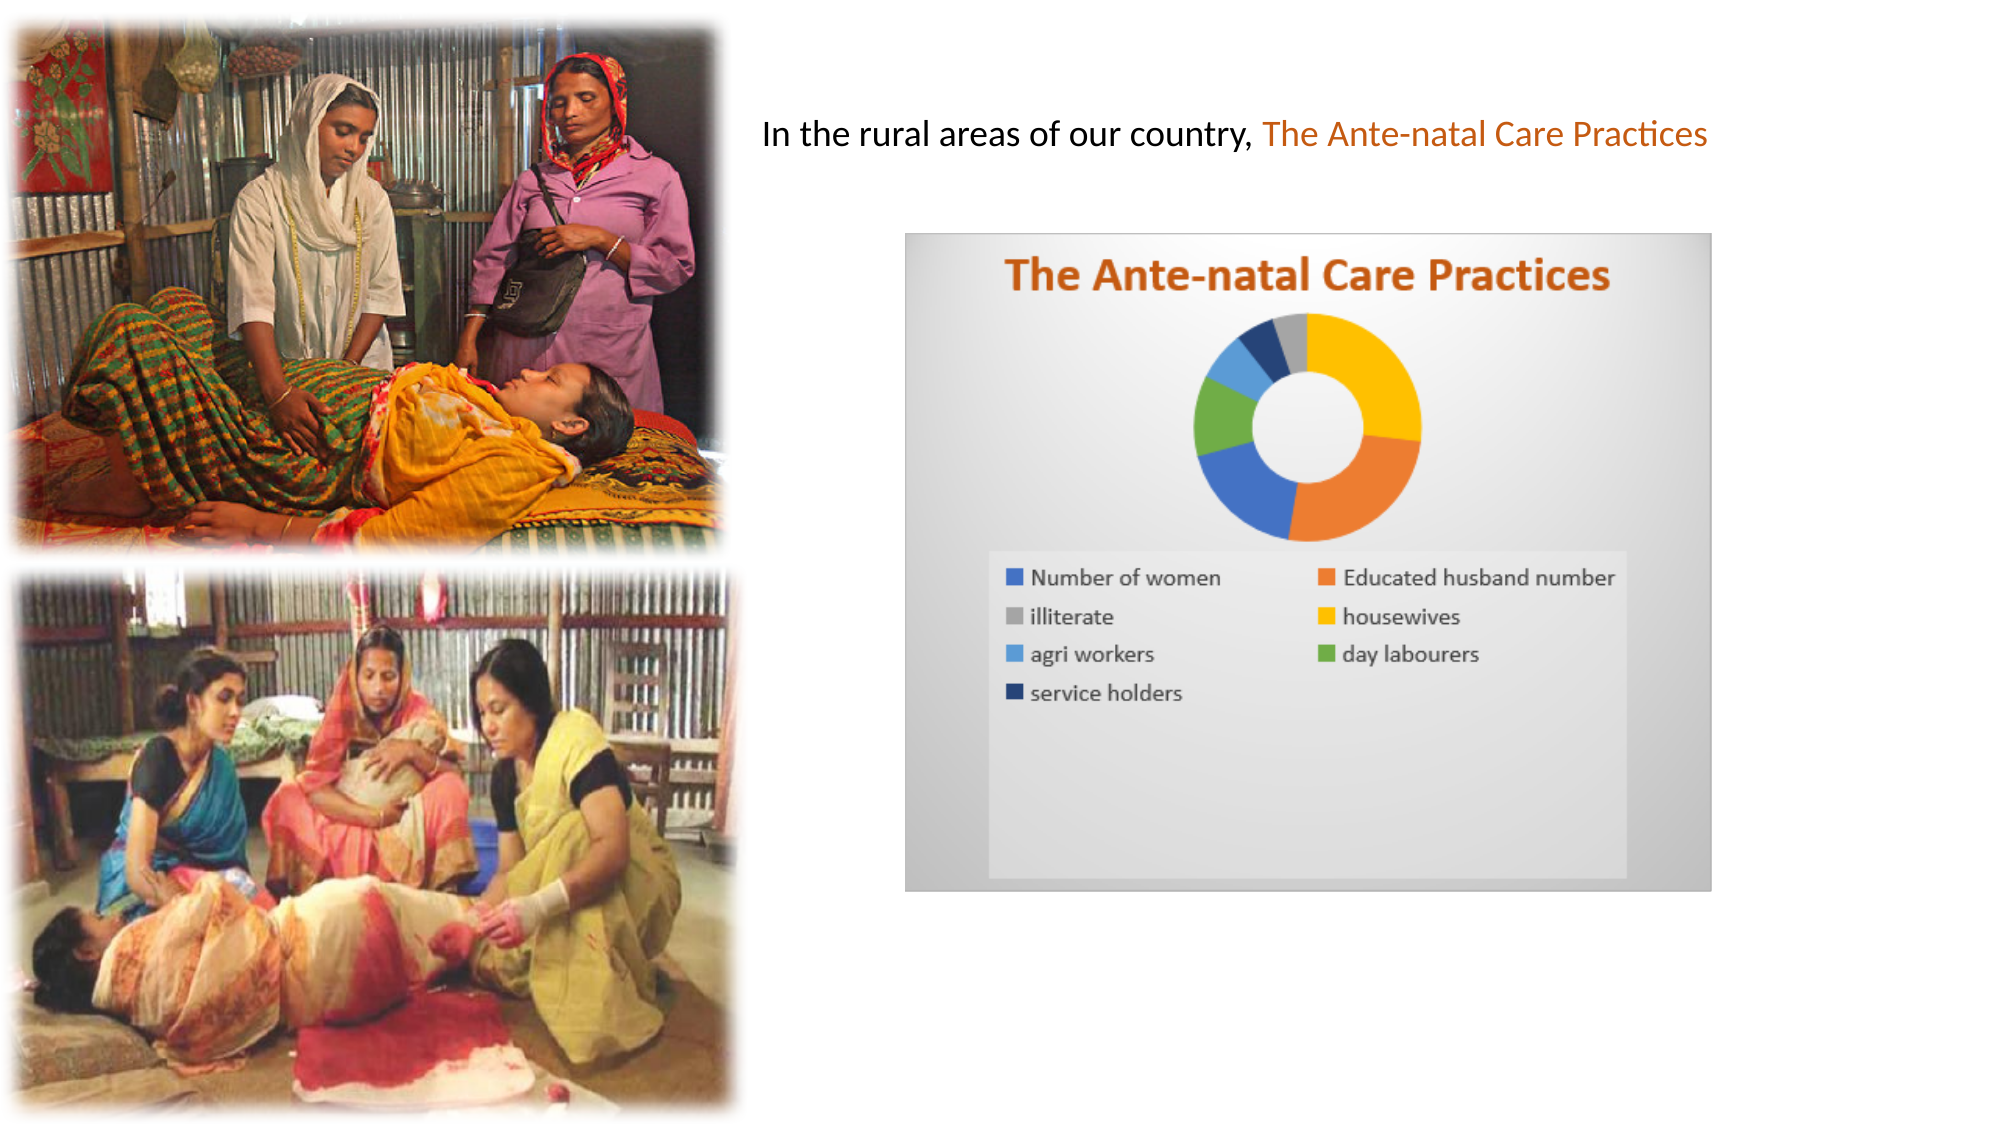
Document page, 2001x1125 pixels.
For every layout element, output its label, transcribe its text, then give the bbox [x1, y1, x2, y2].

picture [0, 562, 748, 1125]
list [0, 11, 732, 562]
picture [905, 233, 1713, 893]
text_box In the rural areas of our country, The Ante-natal Care Practices [747, 101, 1853, 162]
